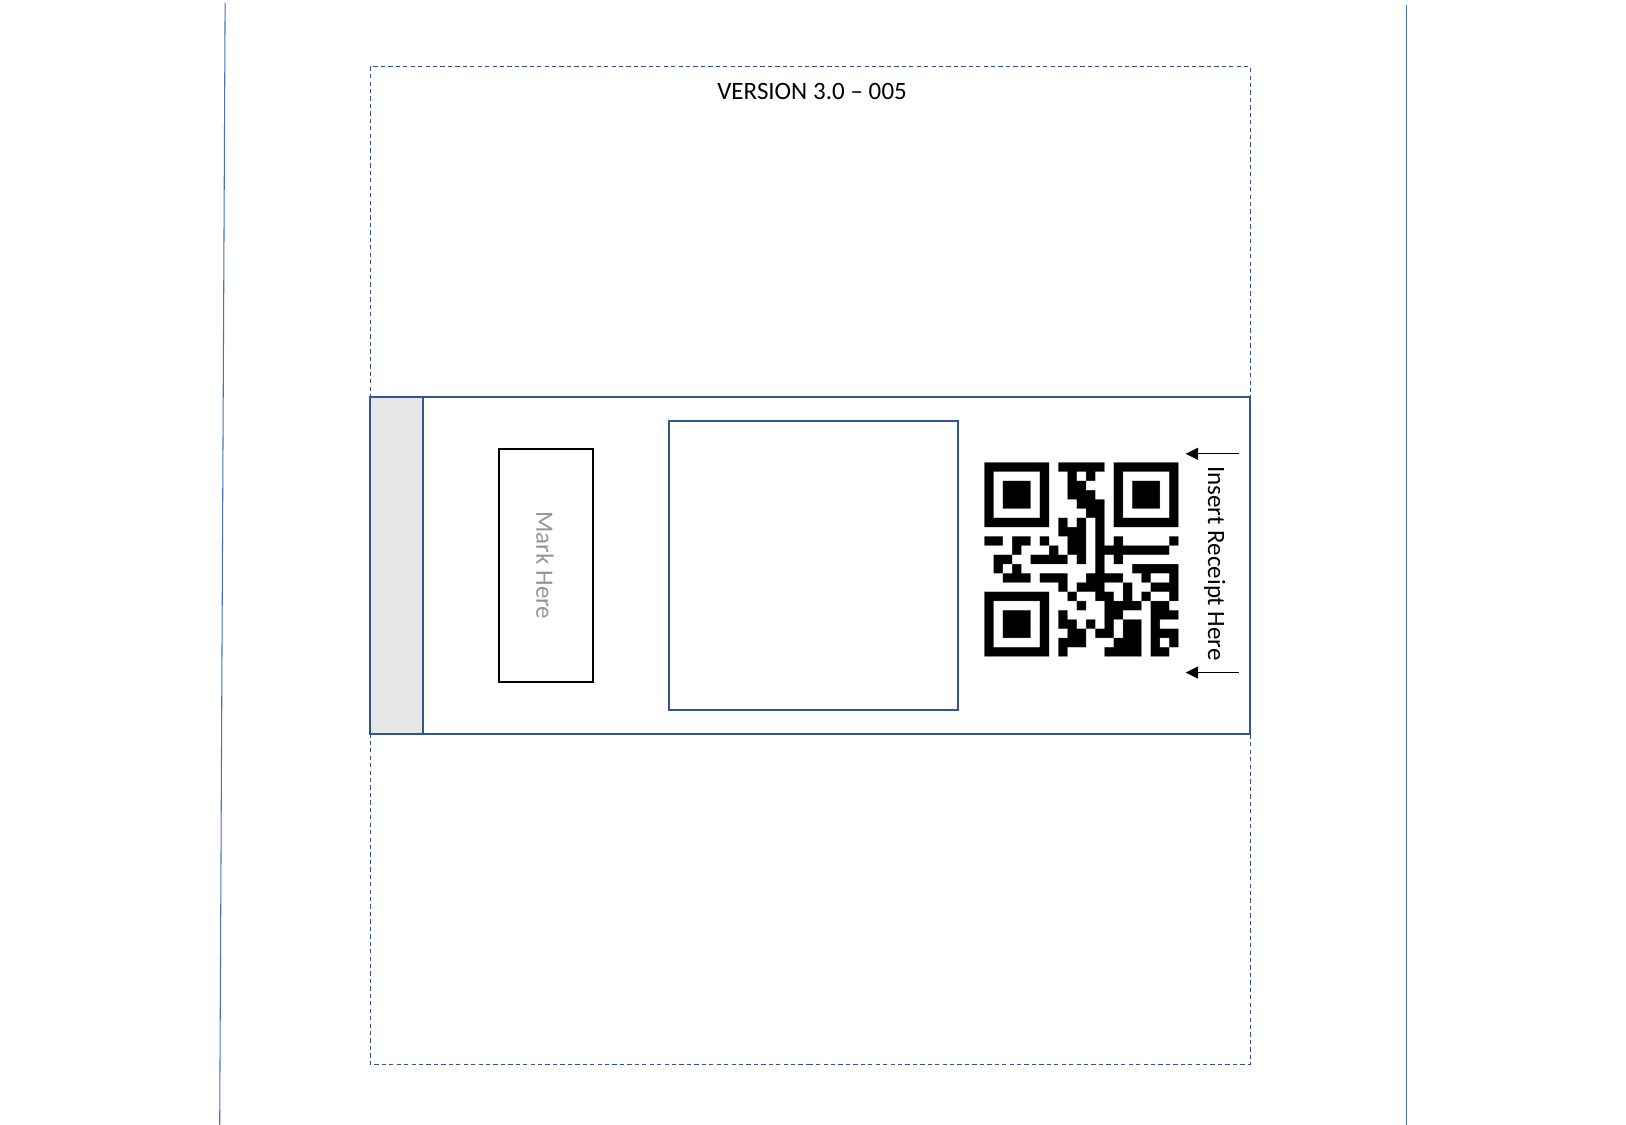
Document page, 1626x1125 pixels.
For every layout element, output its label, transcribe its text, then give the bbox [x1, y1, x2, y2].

text_box Mark Here [498, 448, 594, 683]
picture [966, 444, 1197, 675]
text_box [424, 398, 1251, 733]
text_box [369, 398, 424, 733]
text_box [369, 732, 1251, 1065]
text_box [369, 66, 1251, 398]
text_box [668, 420, 959, 711]
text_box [219, 2, 226, 1125]
text_box VERSION 3.0 – 005 [702, 66, 923, 112]
